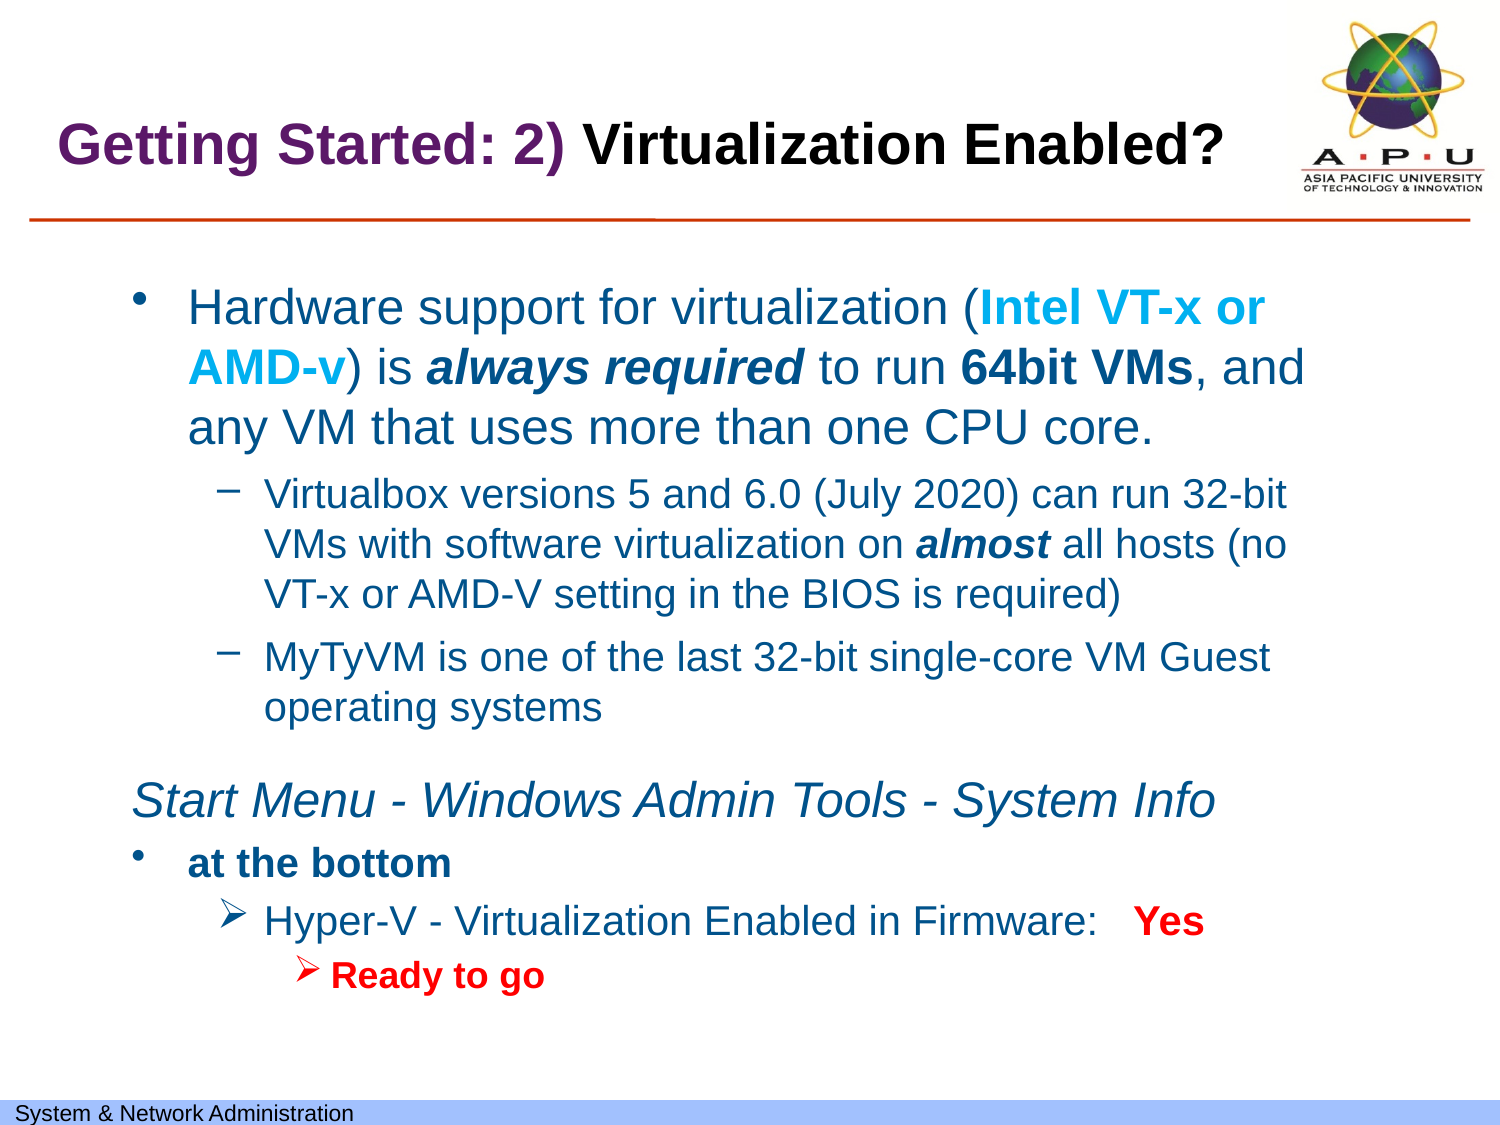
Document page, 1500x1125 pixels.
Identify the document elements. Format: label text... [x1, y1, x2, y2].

picture [1287, 0, 1500, 213]
list Hardware support for virtualization (Intel VT-x or AMD-v) is always required to run 64bit VMs, and any VM that uses more than one CPU core. Virtualbox versions 5 and 6.0 (July 2020) can run 32-bit VMs with software virtualization on almost all hosts (no VT-x or AMD-V setting in the BIOS is required) MyTyVM is one of the last 32-bit single-core VM Guest operating systems Start Menu - Windows Admin Tools - System Info at the bottom Hyper-V - Virtualization Enabled in Firmware: Yes Ready to go [100, 267, 1365, 1059]
text_box Getting Started: 2) Virtualization Enabled? [29, 78, 1380, 205]
